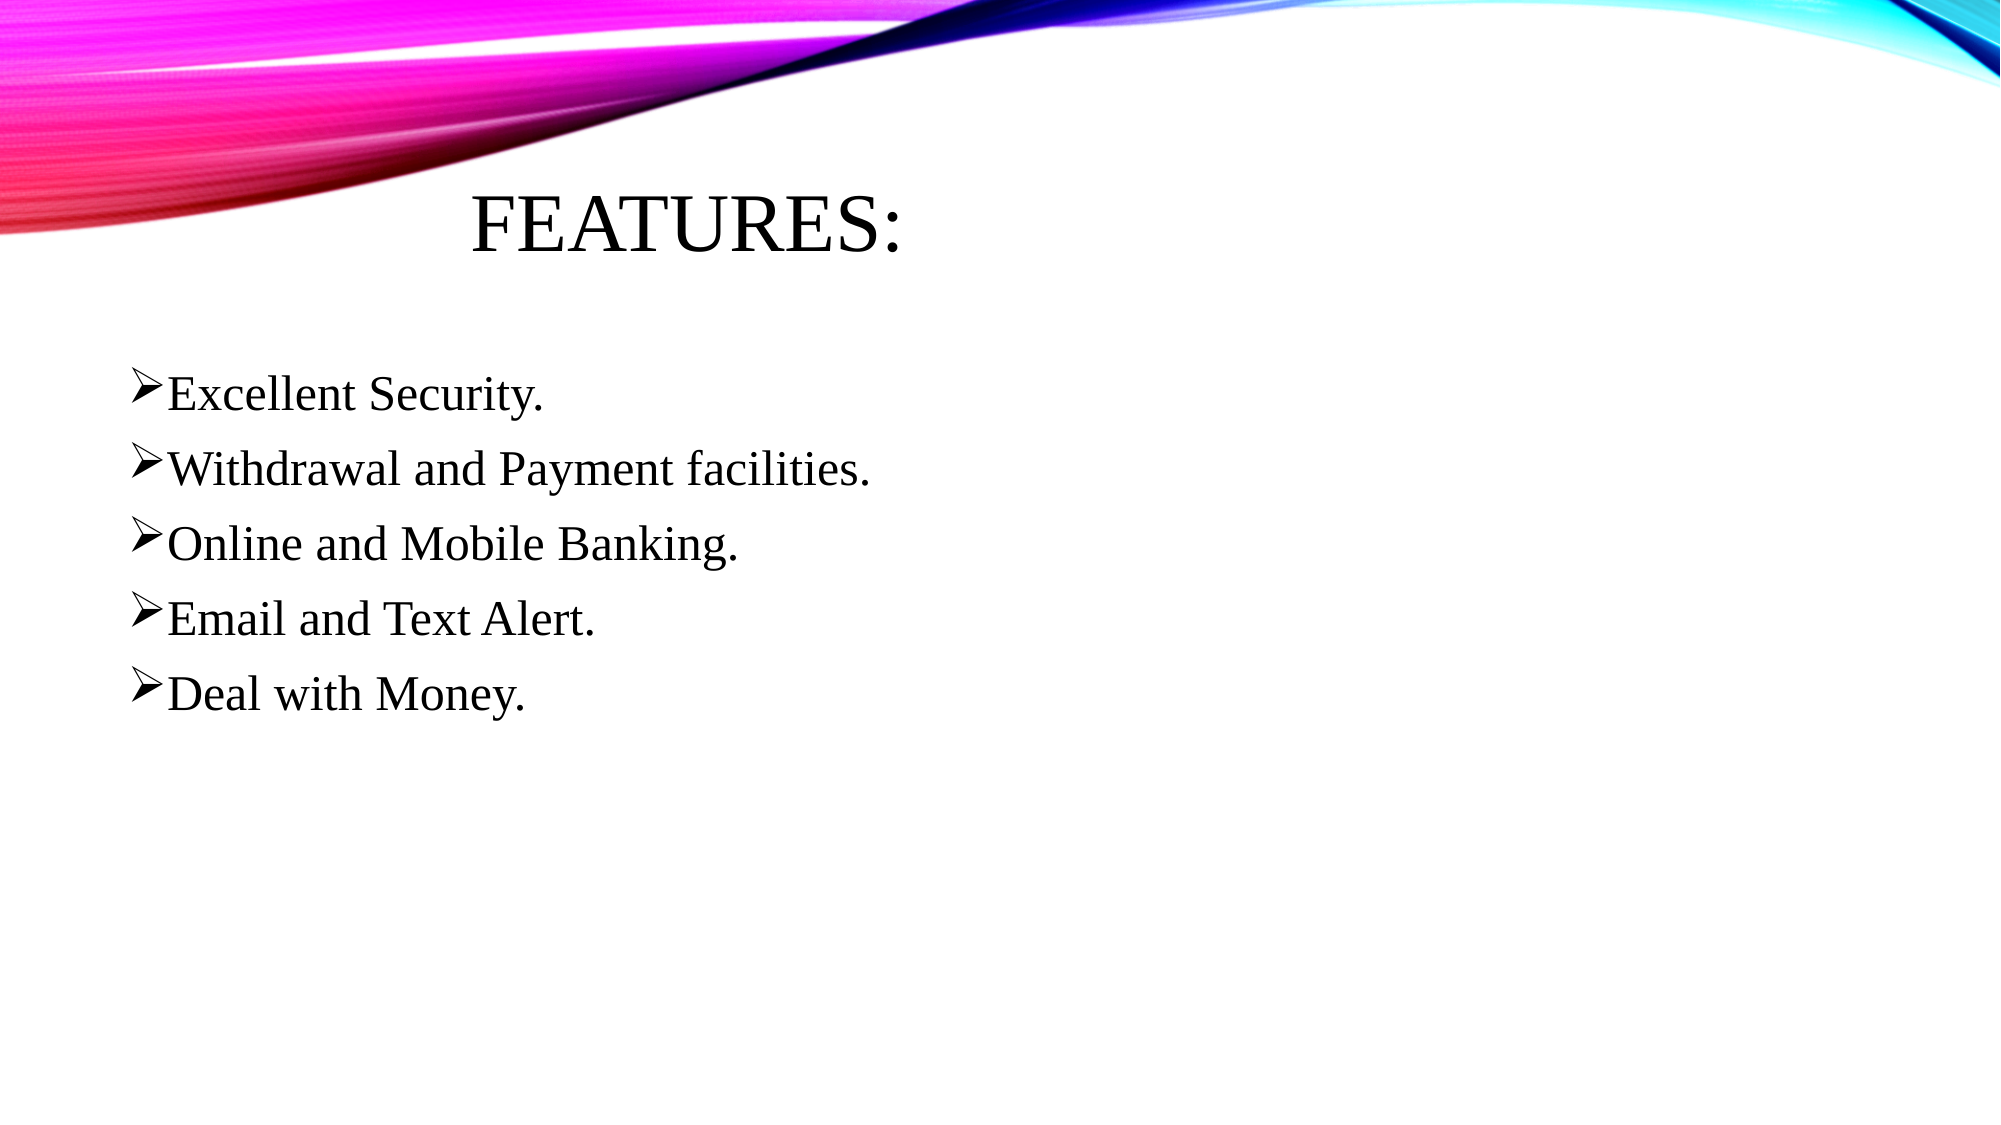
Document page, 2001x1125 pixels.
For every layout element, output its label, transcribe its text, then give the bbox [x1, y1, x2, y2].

list Excellent Security. Withdrawal and Payment facilities. Online and Mobile Banking. Email and Text Alert. Deal with Money. [112, 360, 1888, 1021]
picture [0, 0, 2000, 237]
picture [1890, 0, 2000, 75]
picture [1910, 0, 2000, 45]
title FeaTURES: [168, 123, 921, 326]
